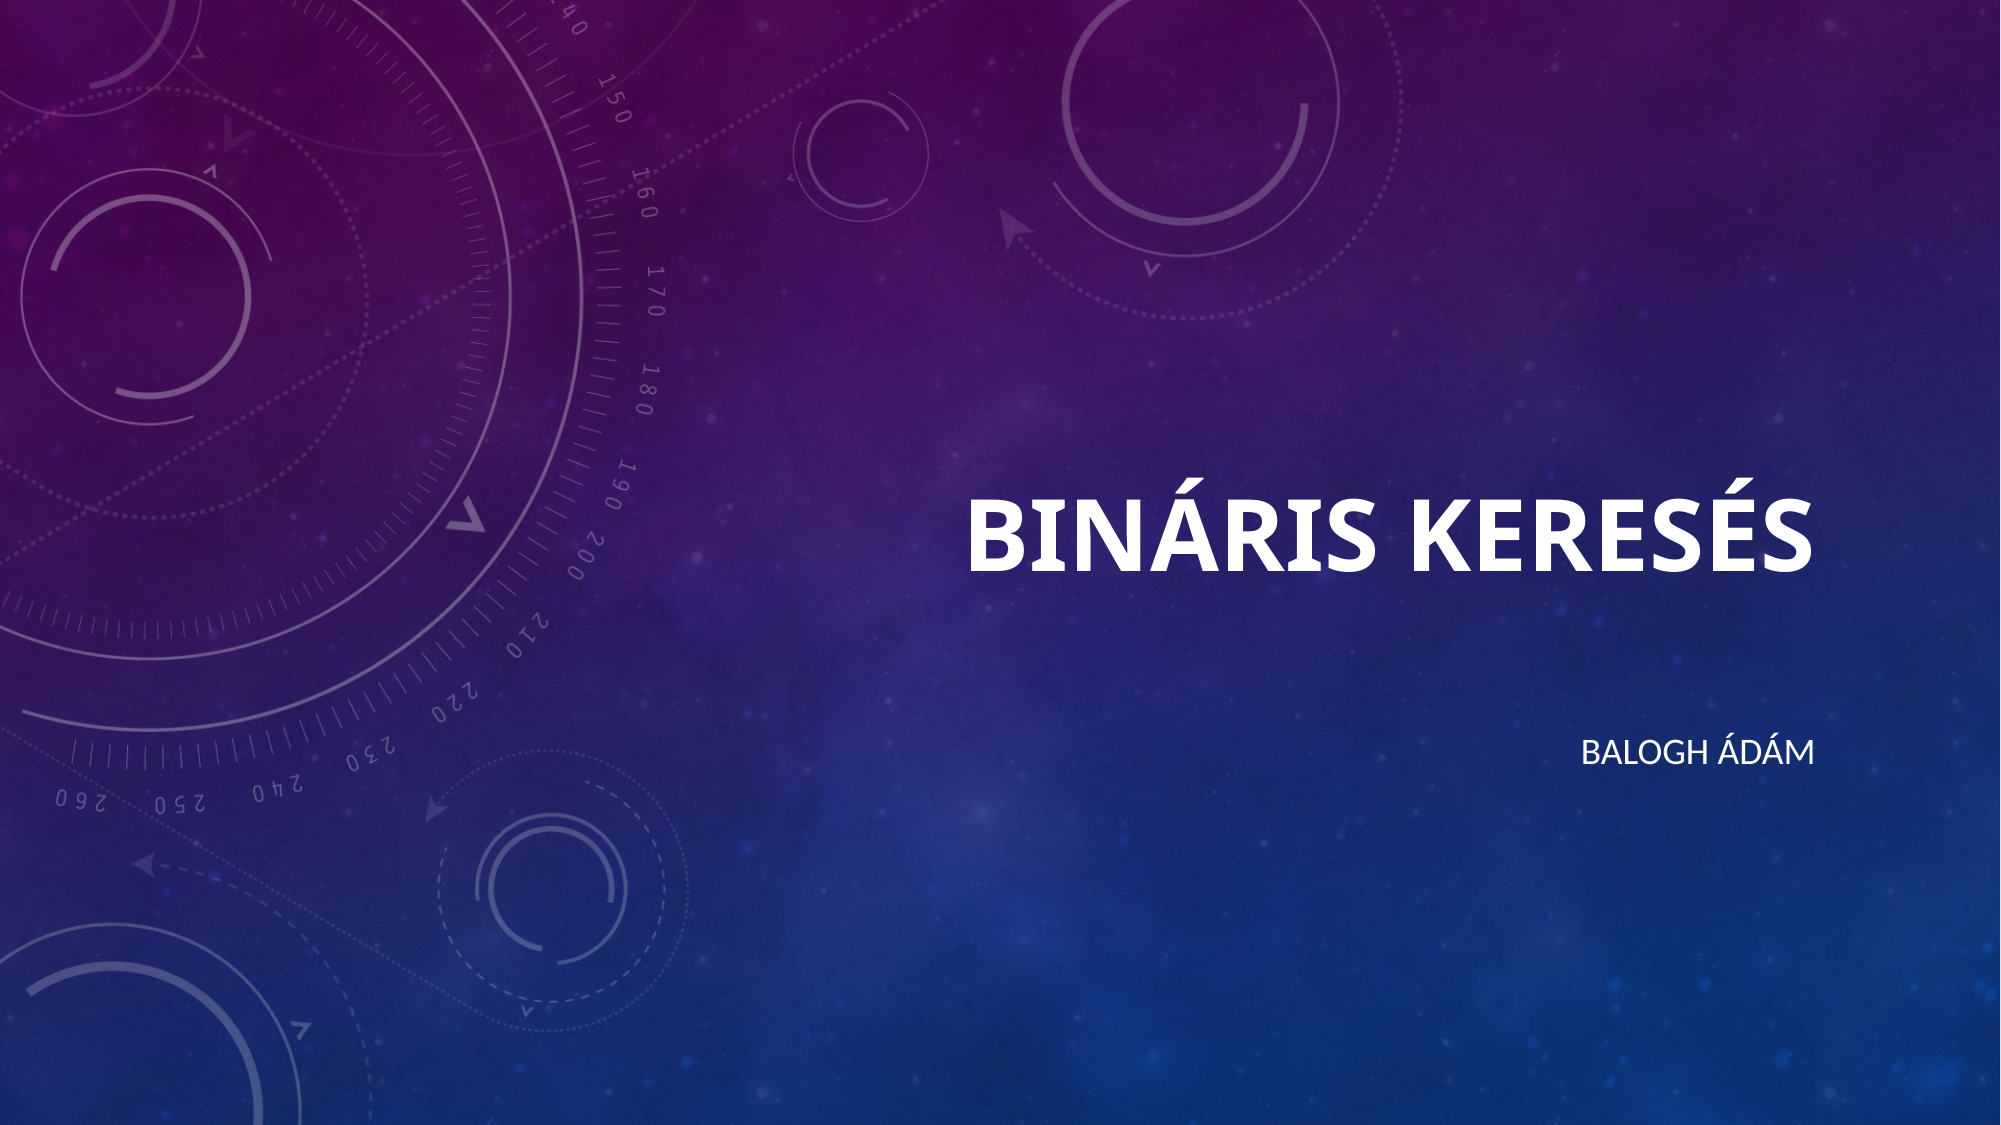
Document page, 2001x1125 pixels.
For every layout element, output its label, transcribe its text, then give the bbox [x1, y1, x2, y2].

picture [0, 0, 2001, 1125]
subtitle Balogh Ádám [650, 719, 1831, 950]
title Bináris keresés [650, 322, 1831, 719]
